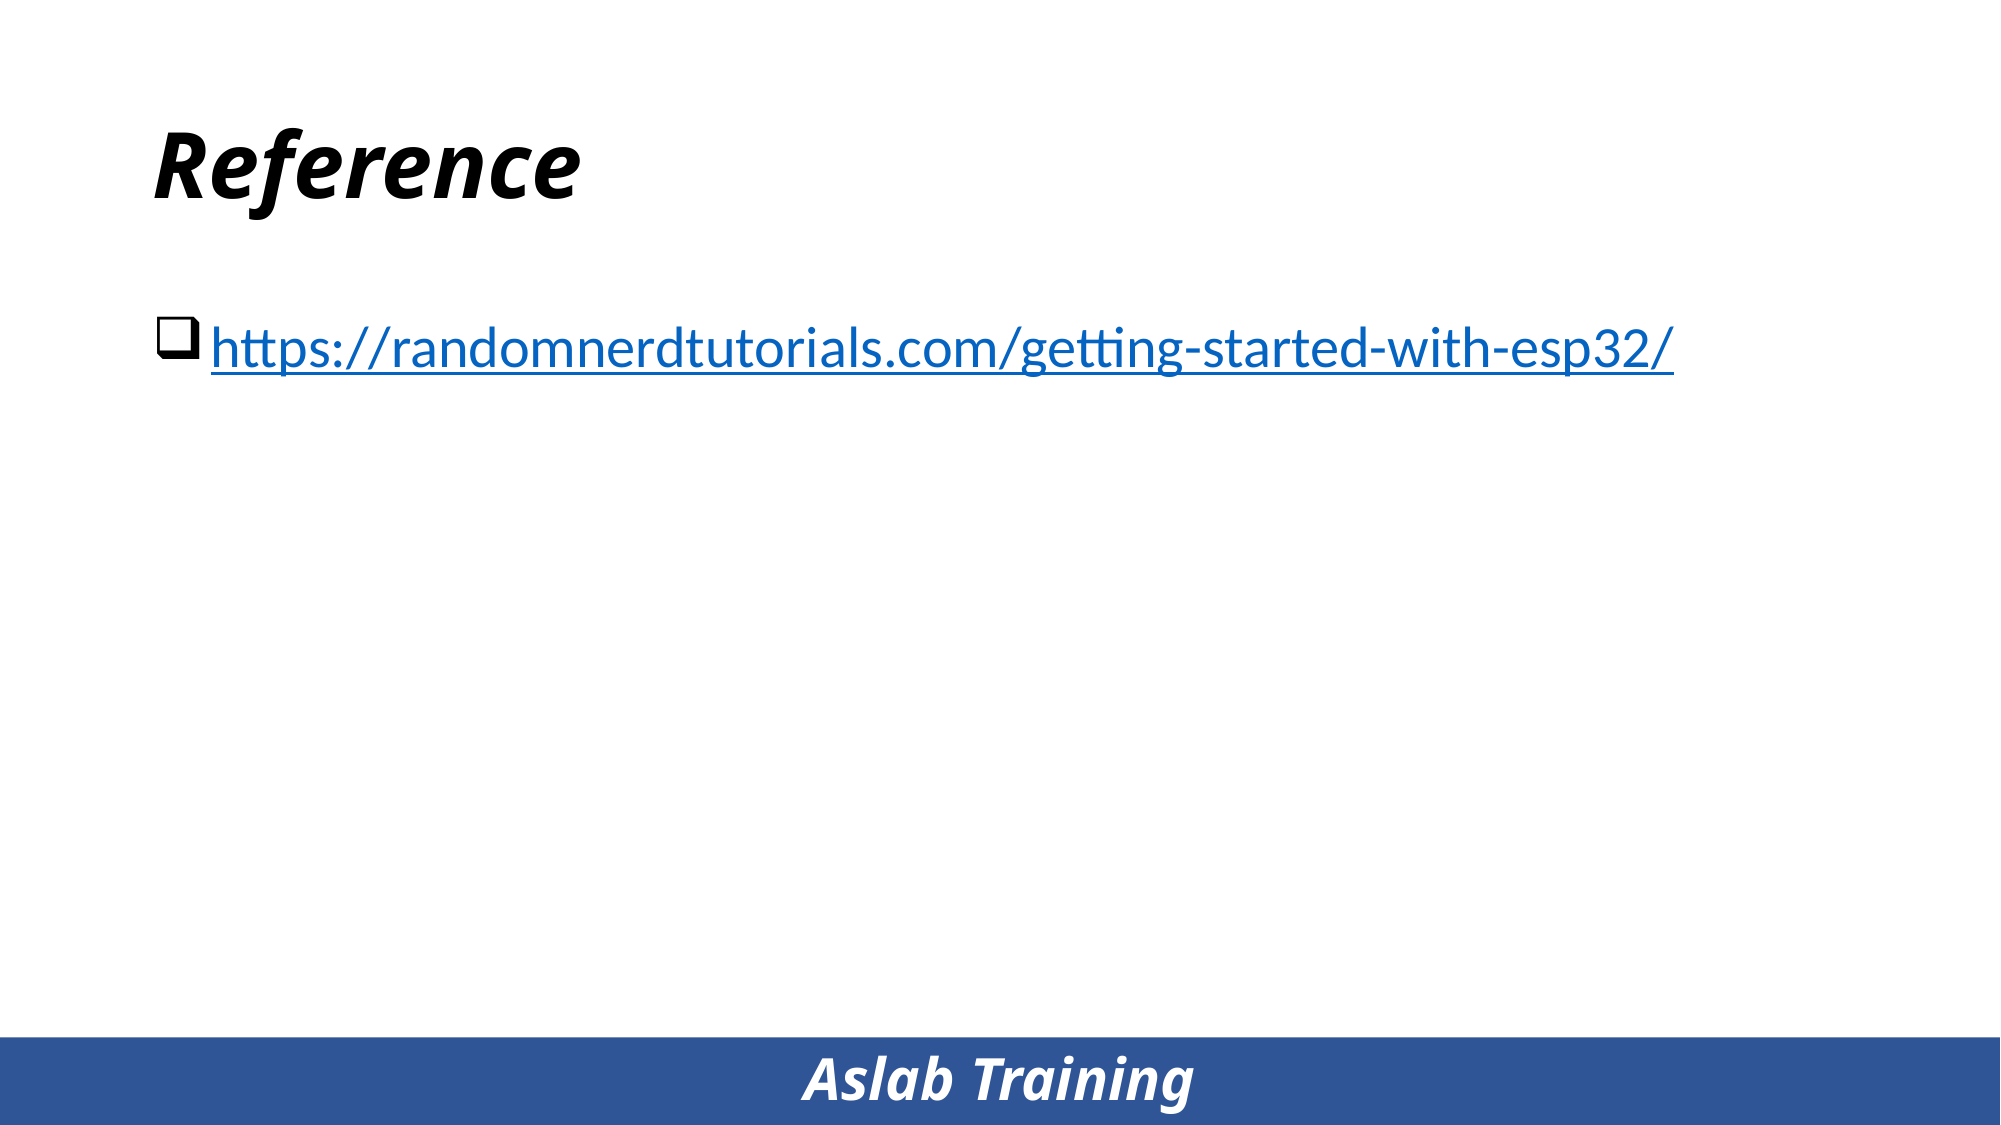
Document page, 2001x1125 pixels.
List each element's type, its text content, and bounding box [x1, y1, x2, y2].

list https://randomnerdtutorials.com/getting-started-with-esp32/ [137, 310, 1863, 1037]
text_box Aslab Training [0, 1037, 2000, 1125]
title Reference [137, 59, 1863, 278]
